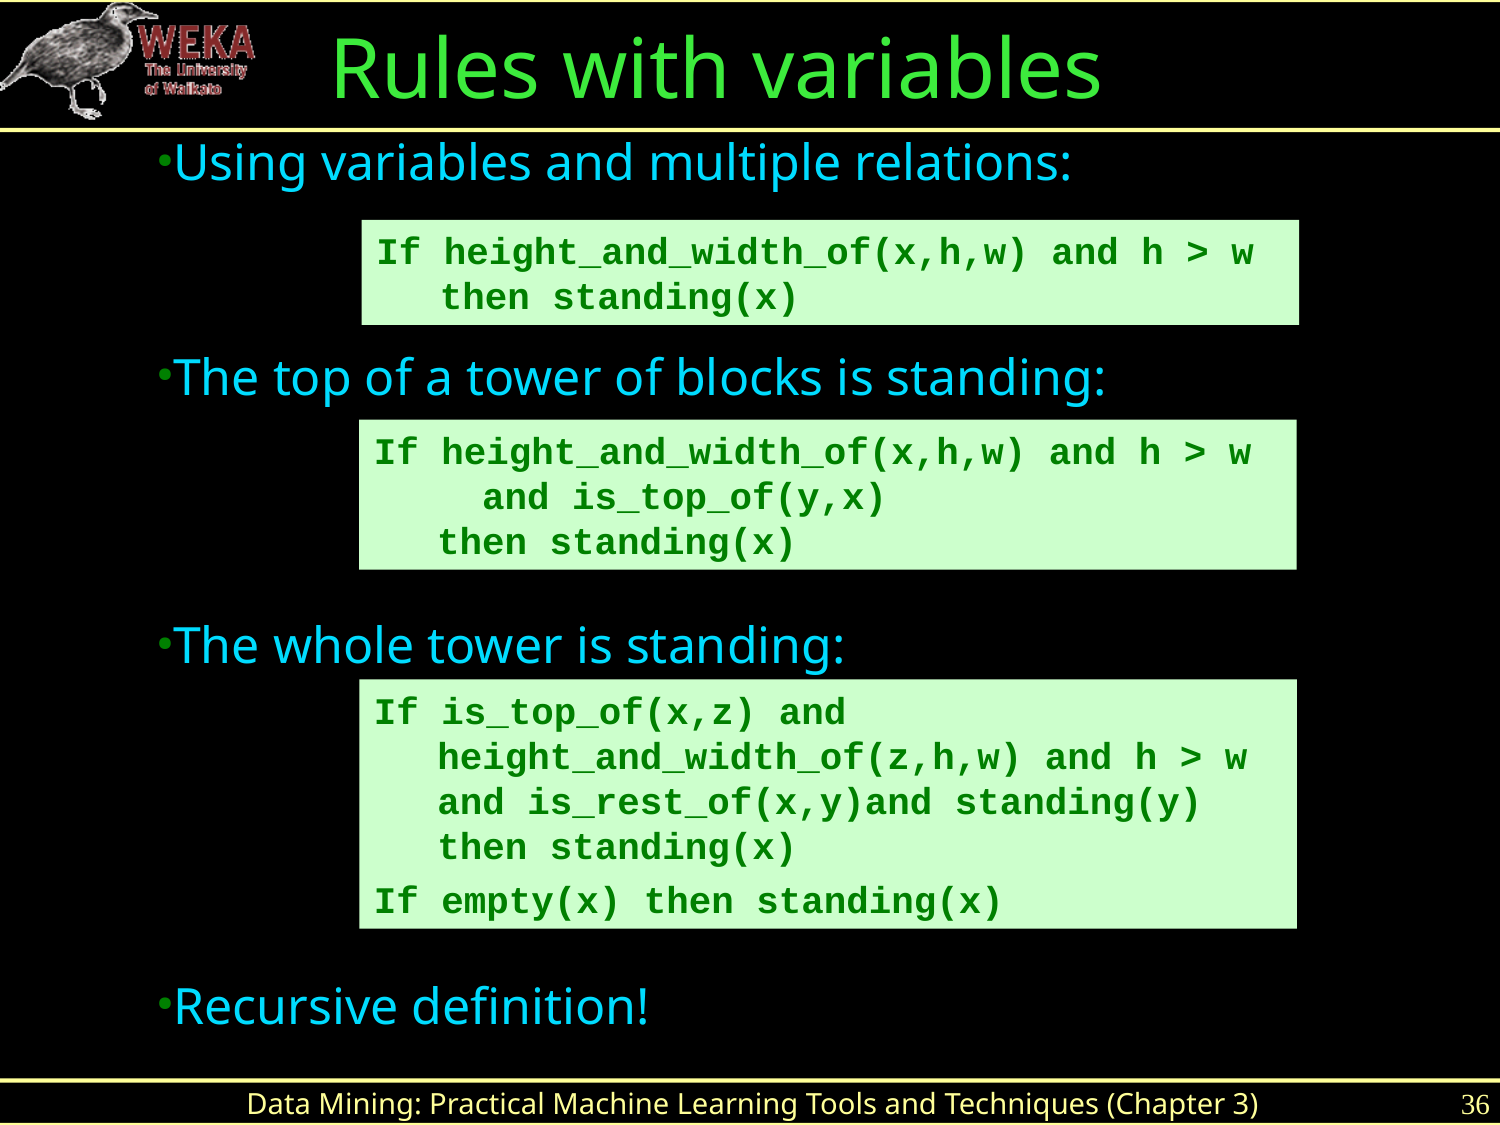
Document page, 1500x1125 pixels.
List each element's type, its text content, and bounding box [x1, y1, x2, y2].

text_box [359, 679, 1297, 929]
picture [0, 3, 266, 127]
slide_number 36 [1305, 1085, 1491, 1125]
text_box Using variables and multiple relations: The top of a tower of blocks is standing: The whole tower is standing: Recursive definition! [142, 130, 1380, 1043]
footer Data Mining: Practical Machine Learning Tools and Techniques (Chapter 3) [236, 1085, 1270, 1125]
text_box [358, 419, 1297, 570]
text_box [361, 219, 1300, 326]
title Rules with variables [314, 0, 1500, 146]
